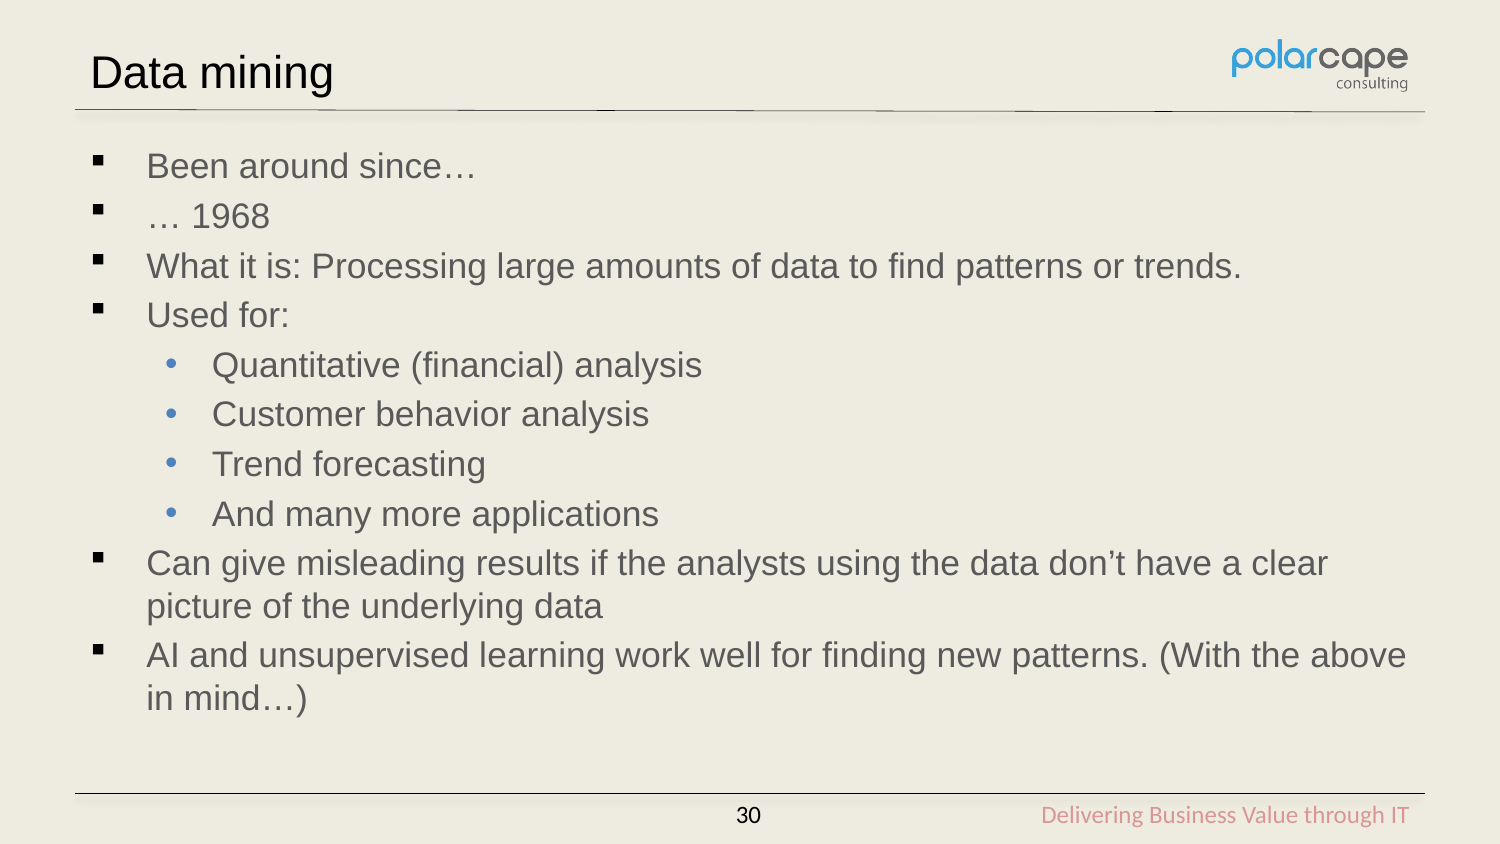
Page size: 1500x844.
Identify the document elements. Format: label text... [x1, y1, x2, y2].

slide_number 30 [573, 791, 924, 837]
picture [1232, 39, 1408, 92]
list Been around since… … 1968 What it is: Processing large amounts of data to find patterns or trends. Used for: Quantitative (financial) analysis Customer behavior analysis Trend forecasting And many more applications Can give misleading results if the analysts using the data don’t have a clear picture of the underlying data AI and unsupervised learning work well for finding new patterns. (With the above in mind…) [75, 135, 1425, 772]
title Data mining [75, 31, 1210, 110]
